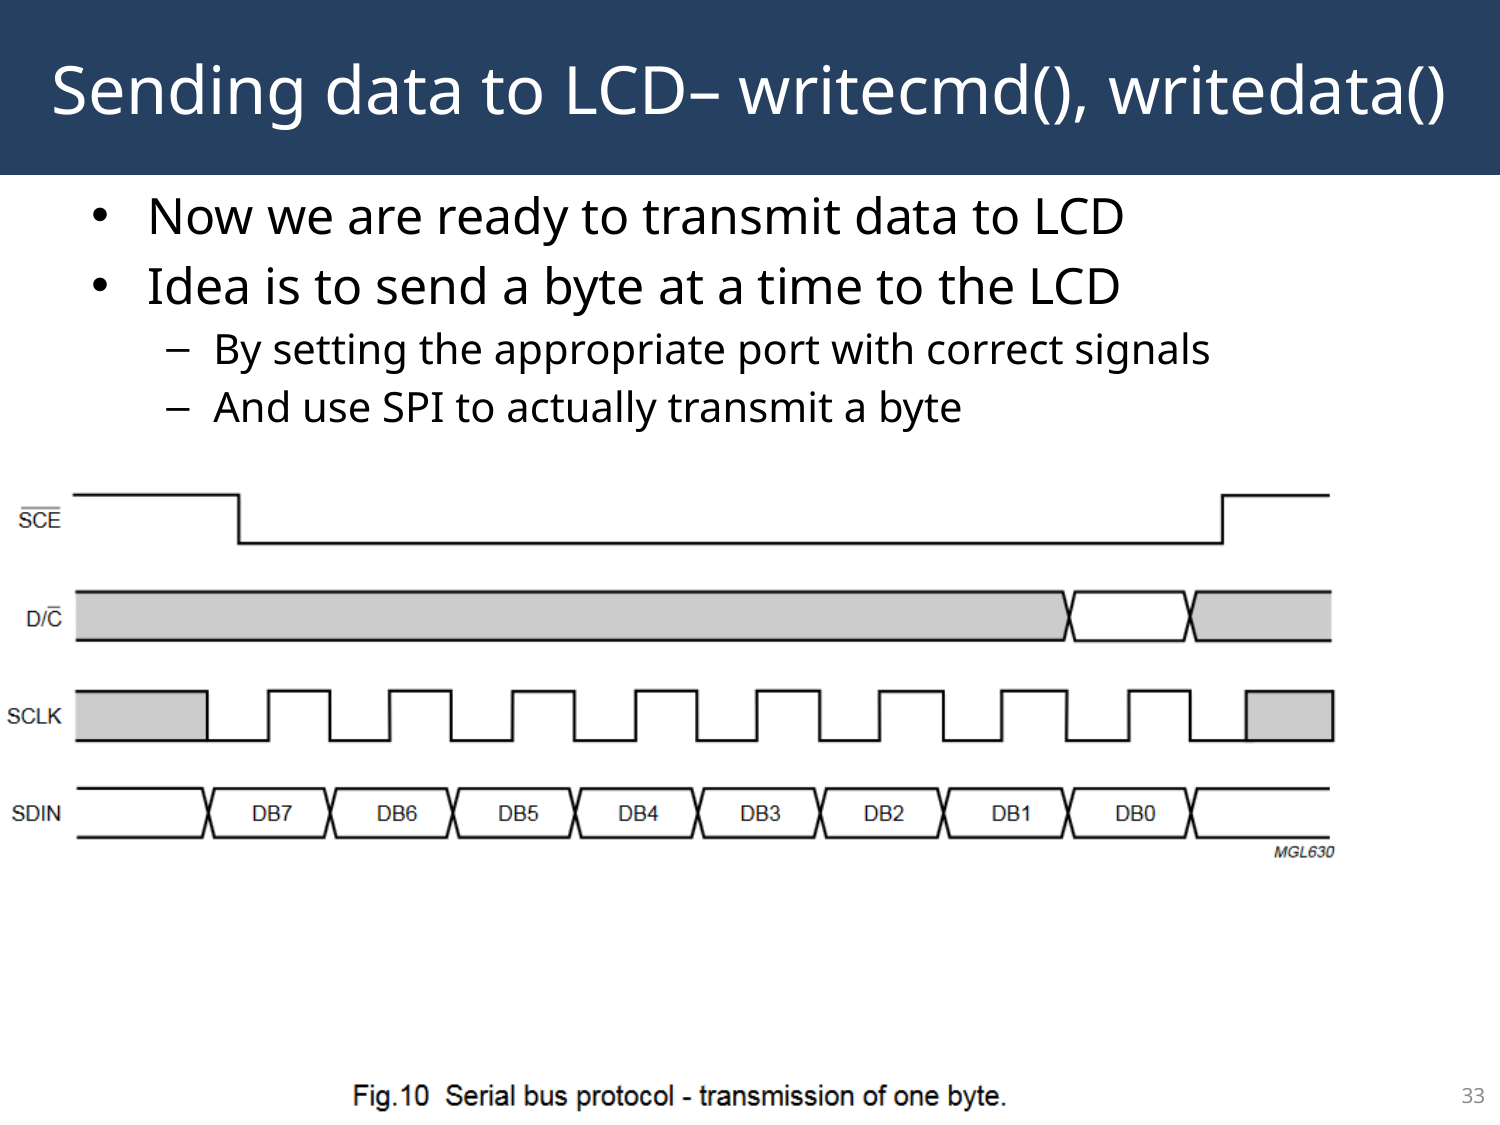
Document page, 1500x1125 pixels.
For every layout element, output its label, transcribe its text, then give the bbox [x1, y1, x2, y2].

text_box <number> [1357, 1067, 1500, 1125]
text_box Sending data to LCD– writecmd(), writedata() [0, 0, 1500, 175]
text_box Now we are ready to transmit data to LCD Idea is to send a byte at a time to the LCD By setting the appropriate port with correct signals And use SPI to actually transmit a byte [76, 176, 1427, 982]
picture [3, 455, 1354, 1125]
